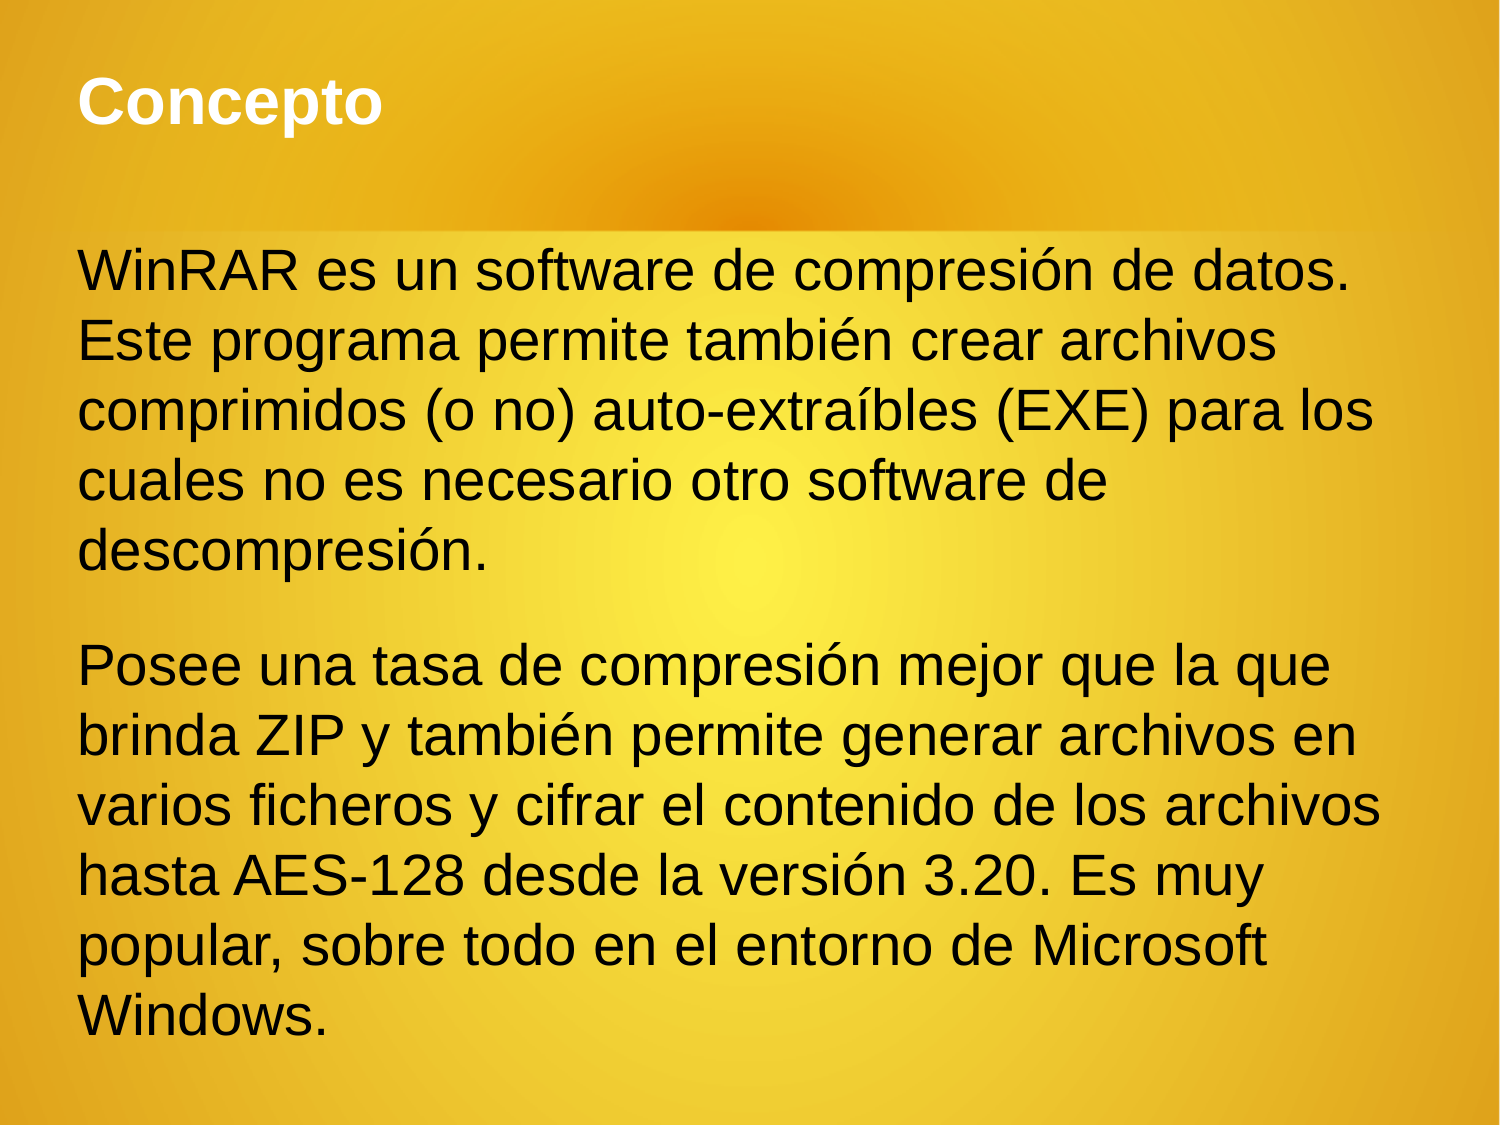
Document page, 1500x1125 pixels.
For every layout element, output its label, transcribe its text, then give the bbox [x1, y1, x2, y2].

text_box WinRAR es un software de compresión de datos. Este programa permite también crear archivos comprimidos (o no) auto-extraíbles (EXE) para los cuales no es necesario otro software de descompresión. Posee una tasa de compresión mejor que la que brinda ZIP y también permite generar archivos en varios ficheros y cifrar el contenido de los archivos hasta AES-128 desde la versión 3.20. Es muy popular, sobre todo en el entorno de Microsoft Windows. [62, 224, 1425, 1080]
picture [0, 0, 1500, 1125]
text_box Concepto [62, 50, 938, 145]
